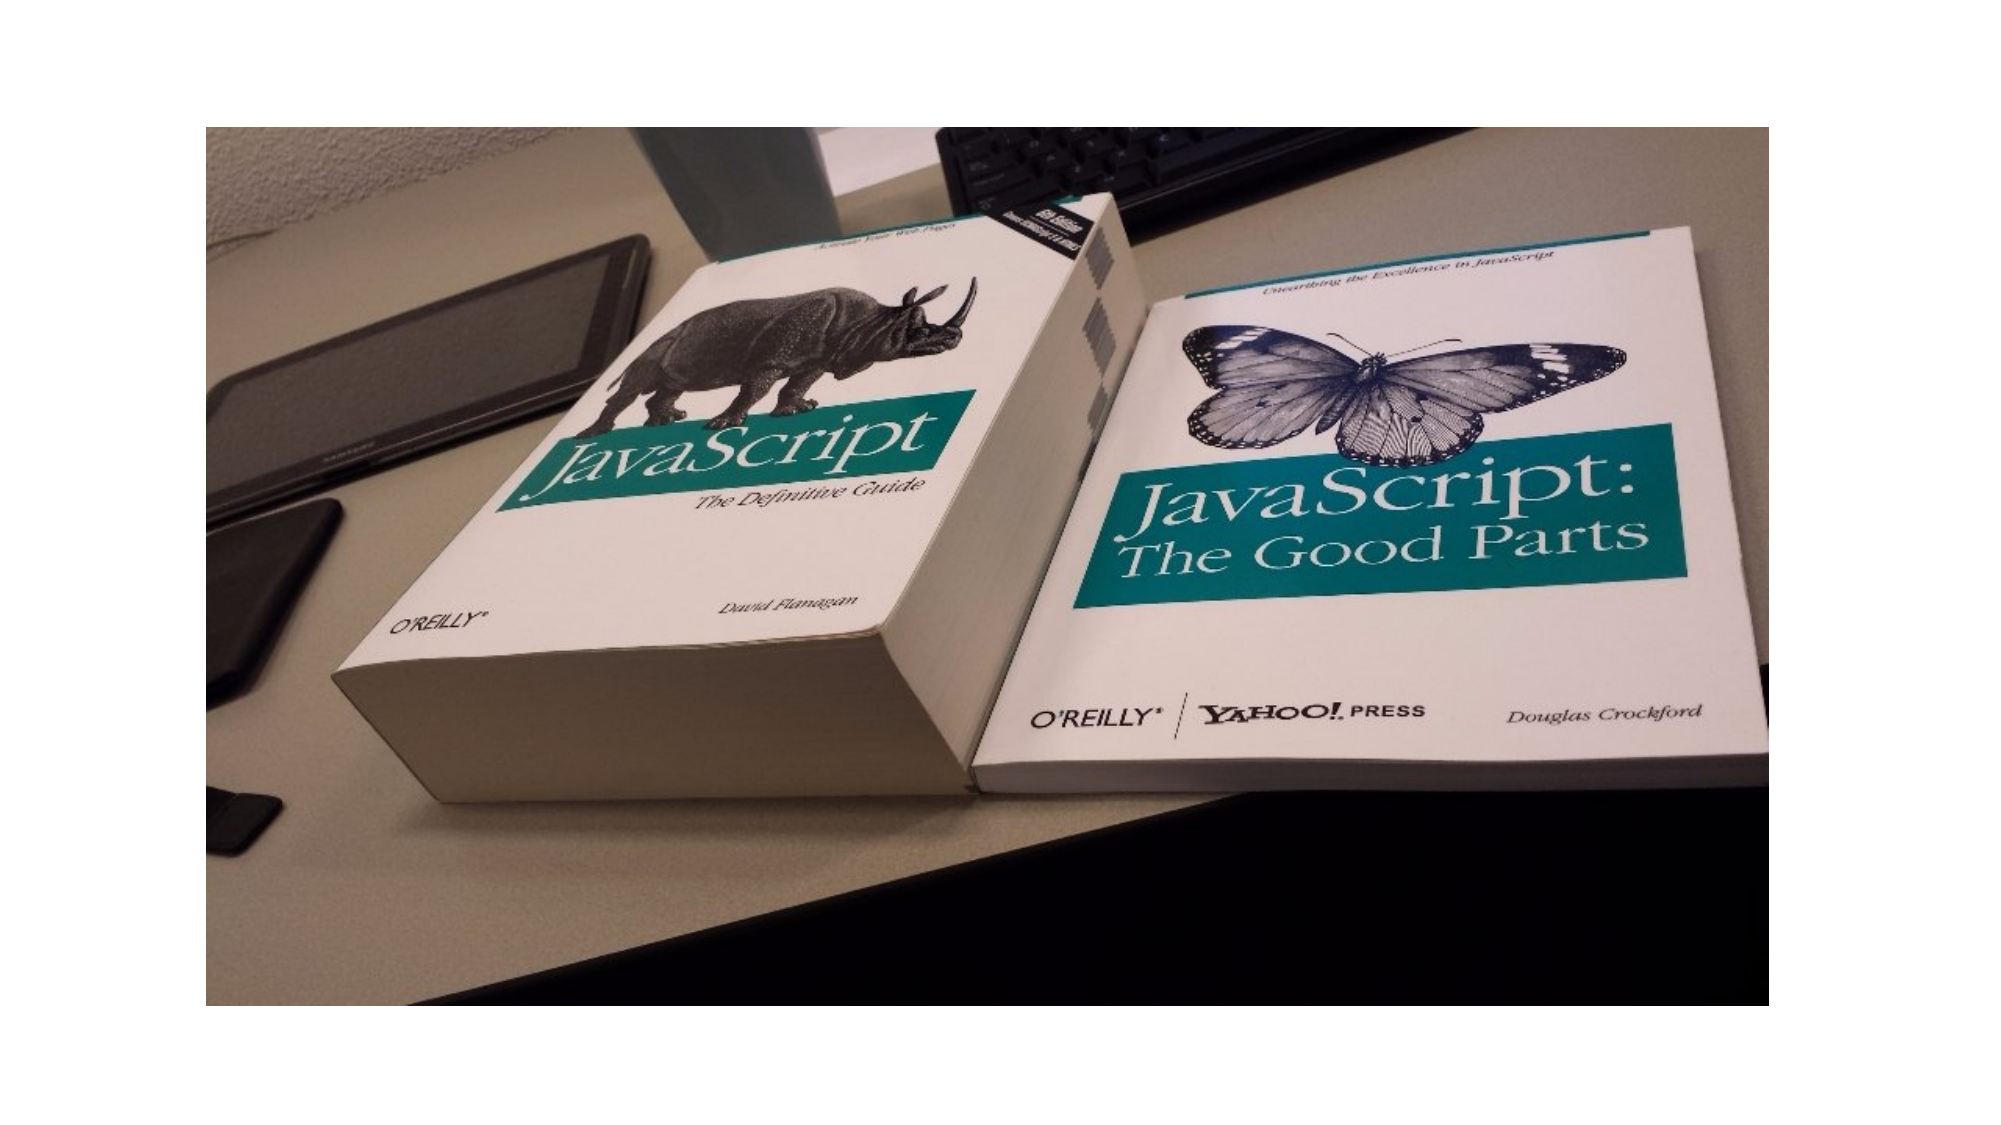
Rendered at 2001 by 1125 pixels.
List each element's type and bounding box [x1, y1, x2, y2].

picture [205, 127, 1769, 1006]
